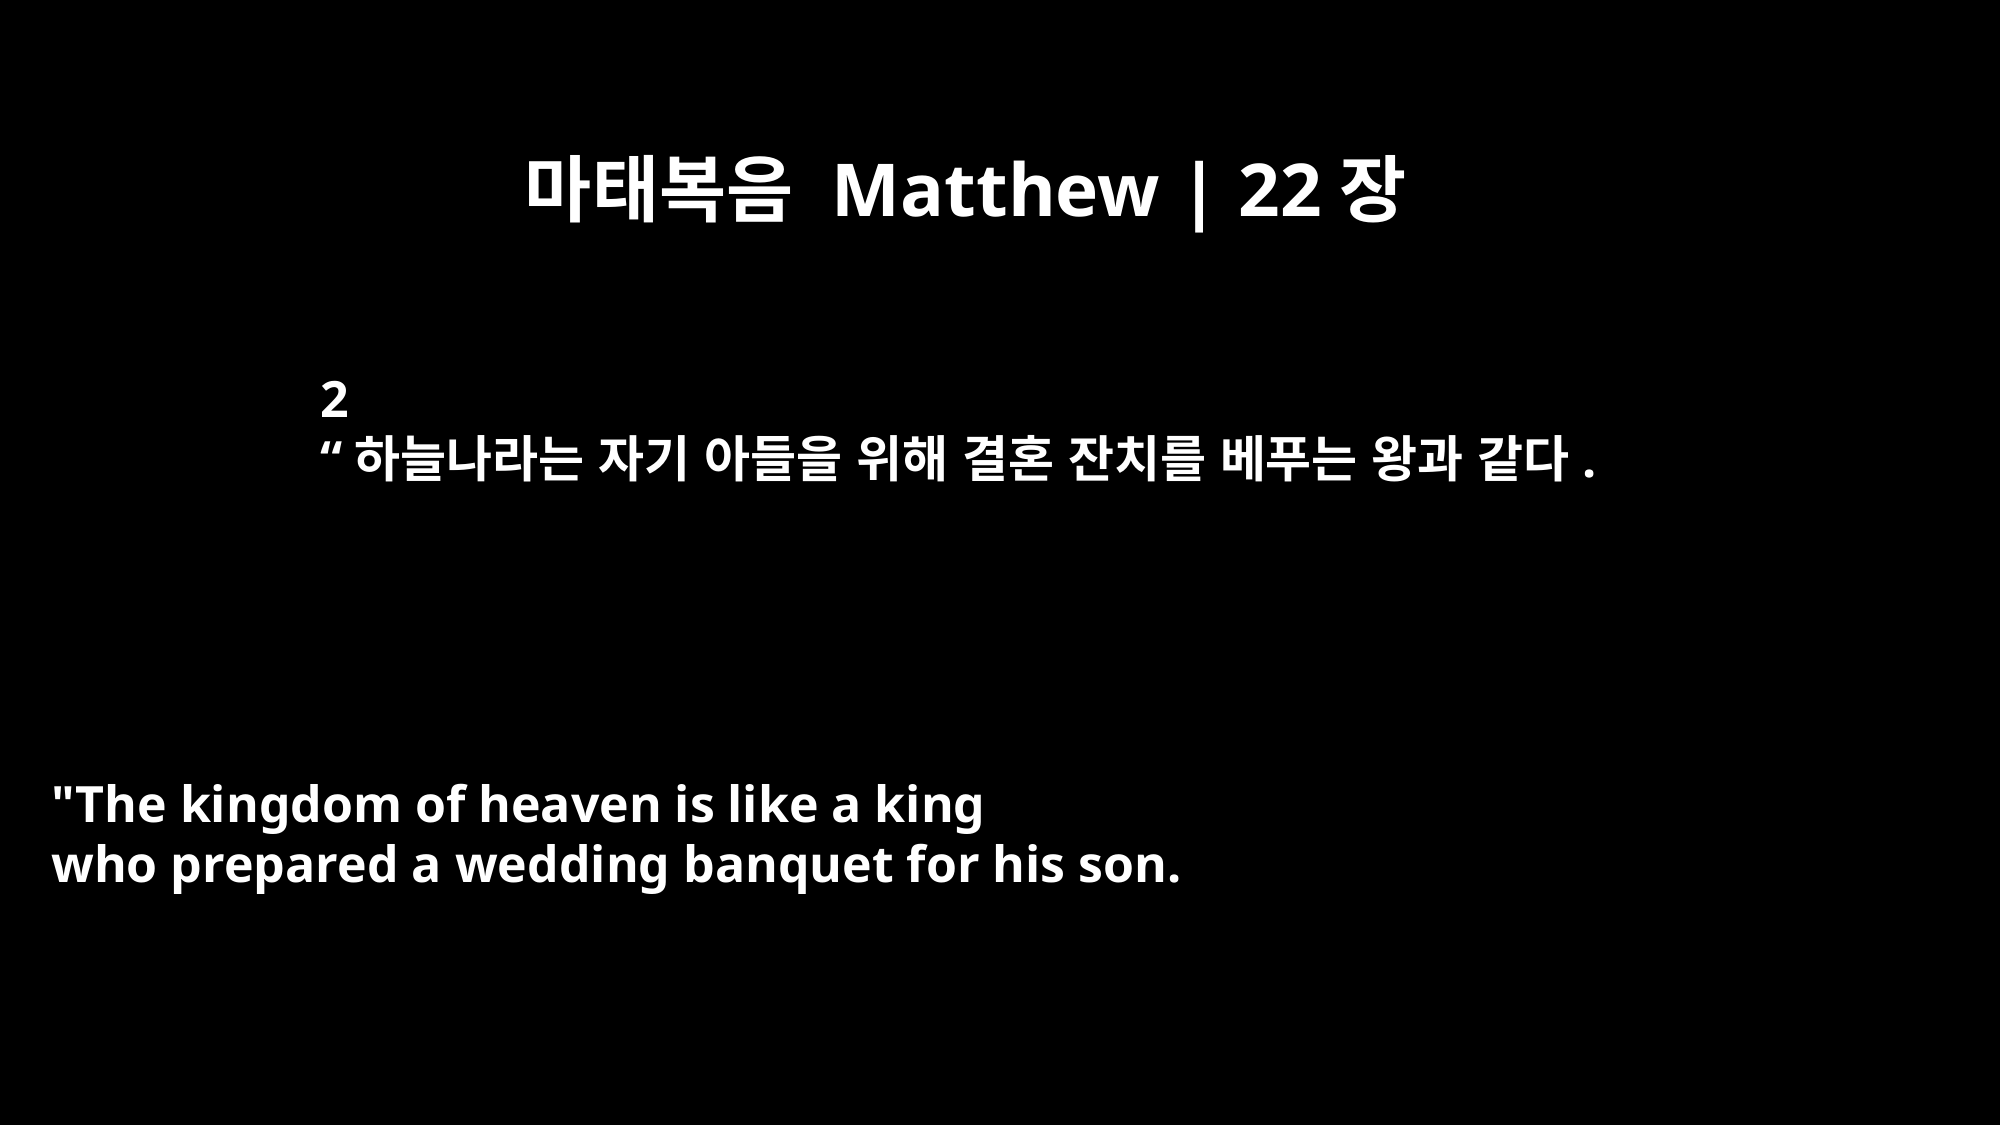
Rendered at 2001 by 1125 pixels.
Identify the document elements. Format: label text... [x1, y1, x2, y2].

text_box 마태복음 Matthew | 22장 [510, 136, 1422, 239]
text_box "The kingdom of heaven is like a king who prepared a wedding banquet for his son. [36, 764, 1197, 900]
text_box 2 “하늘나라는 자기 아들을 위해 결혼 잔치를 베푸는 왕과 같다. [305, 359, 1612, 495]
